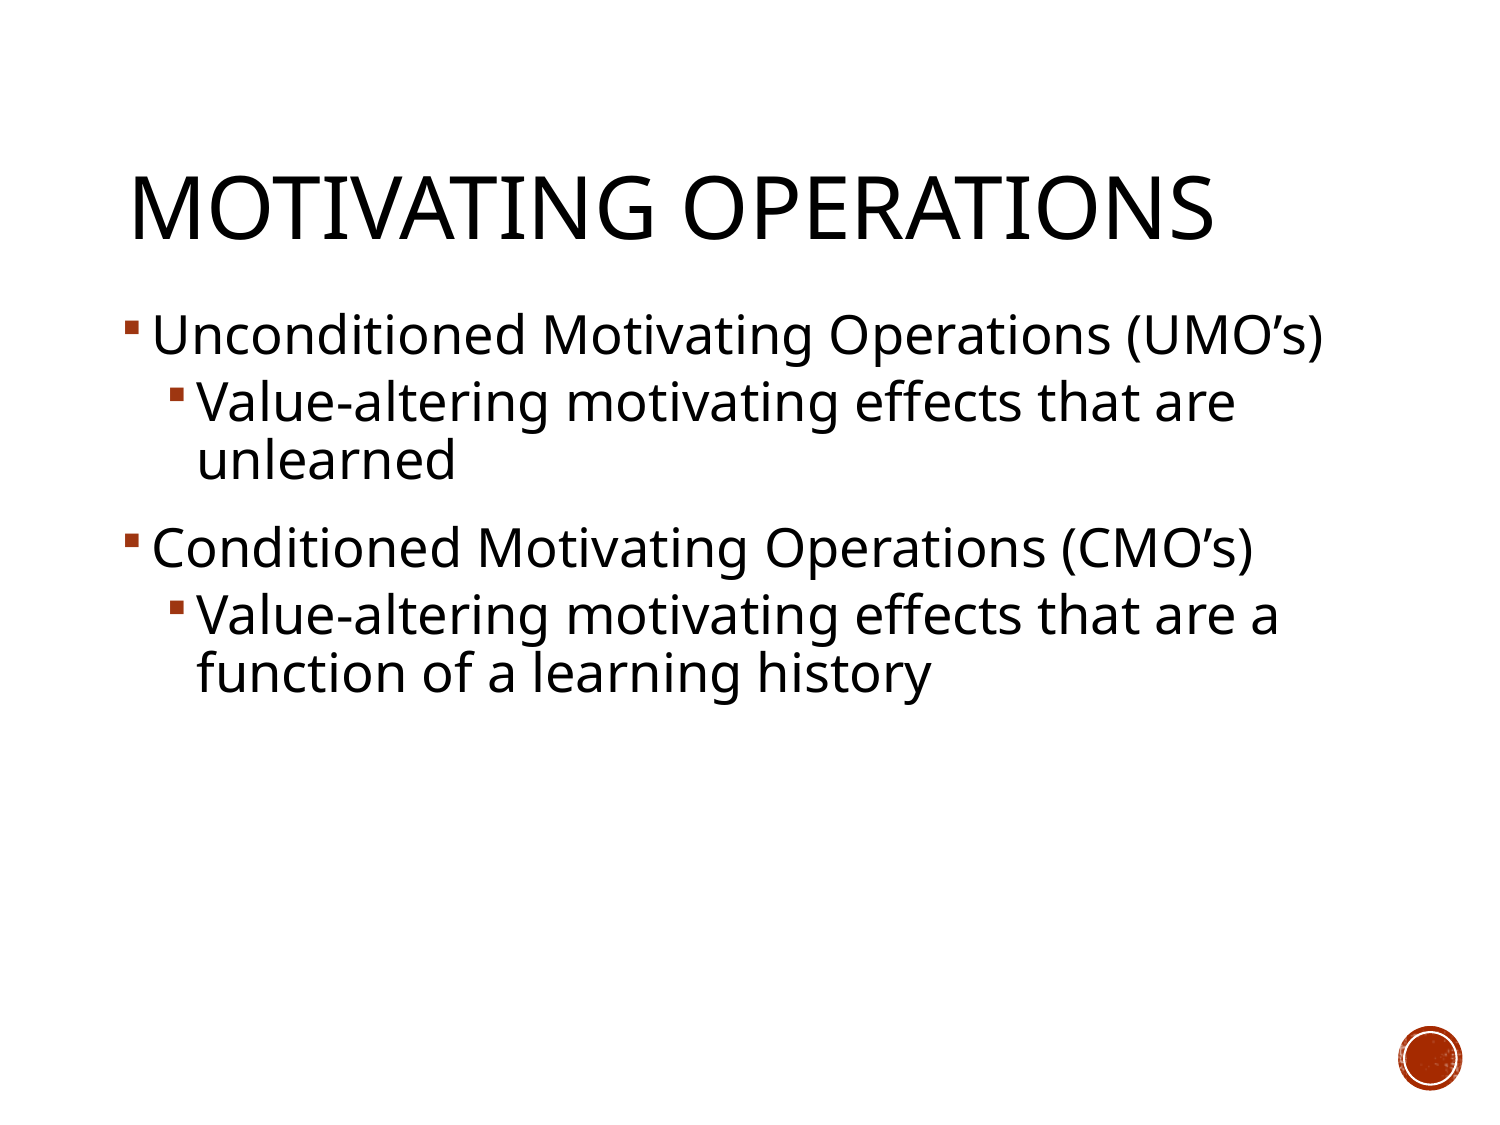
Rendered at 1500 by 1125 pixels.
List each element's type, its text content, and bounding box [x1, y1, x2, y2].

list Unconditioned Motivating Operations (UMO’s) Value-altering motivating effects that are unlearned Conditioned Motivating Operations (CMO’s) Value-altering motivating effects that are a function of a learning history [106, 299, 1382, 975]
title Motivating Operations [112, 79, 1388, 344]
